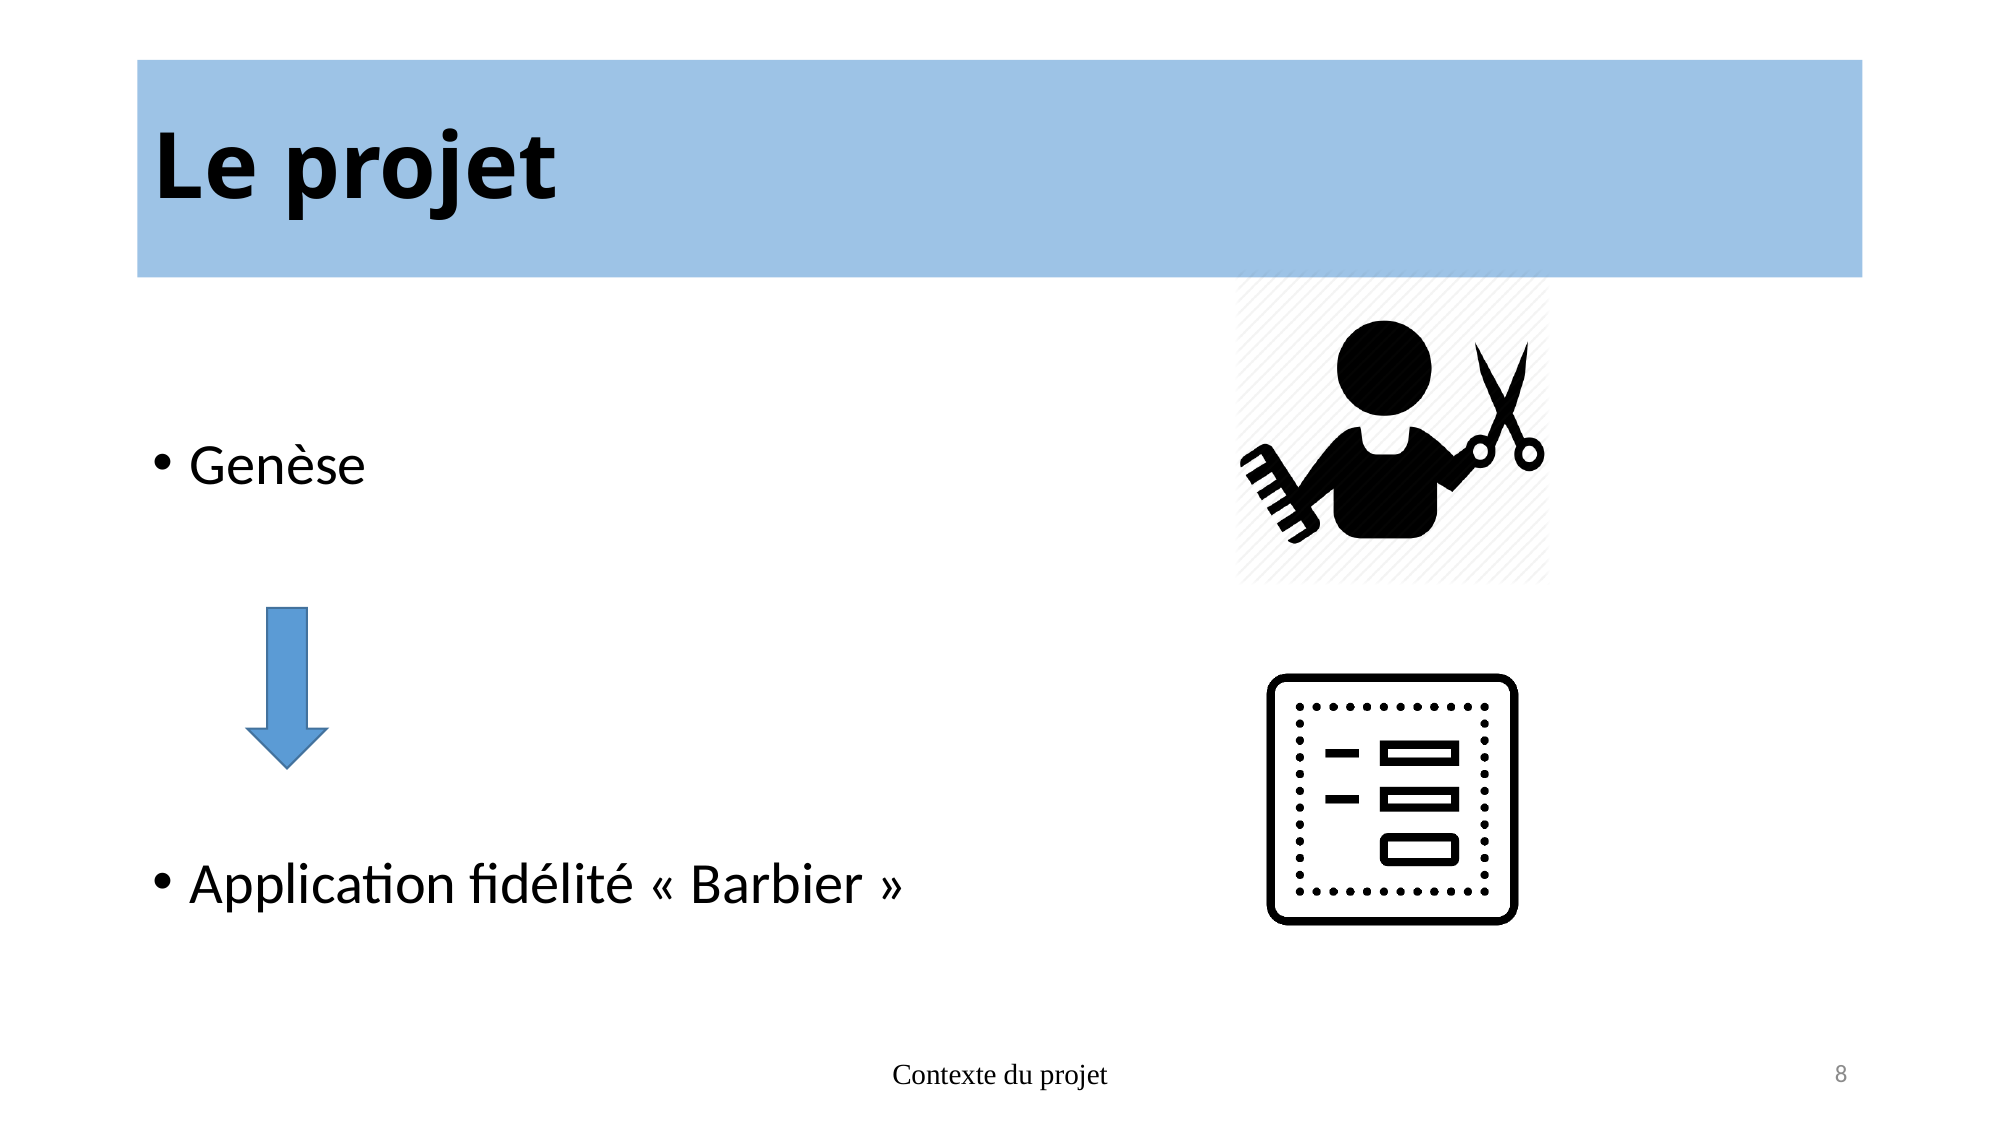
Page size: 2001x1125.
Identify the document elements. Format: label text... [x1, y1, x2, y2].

text_box [244, 606, 330, 770]
picture [1234, 268, 1550, 585]
title Le projet [137, 59, 1863, 278]
footer Contexte du projet [662, 1042, 1338, 1103]
slide_number 8 [1412, 1042, 1863, 1103]
picture [1224, 631, 1560, 967]
list Genèse Application fidélité « Barbier » [137, 426, 1863, 1014]
